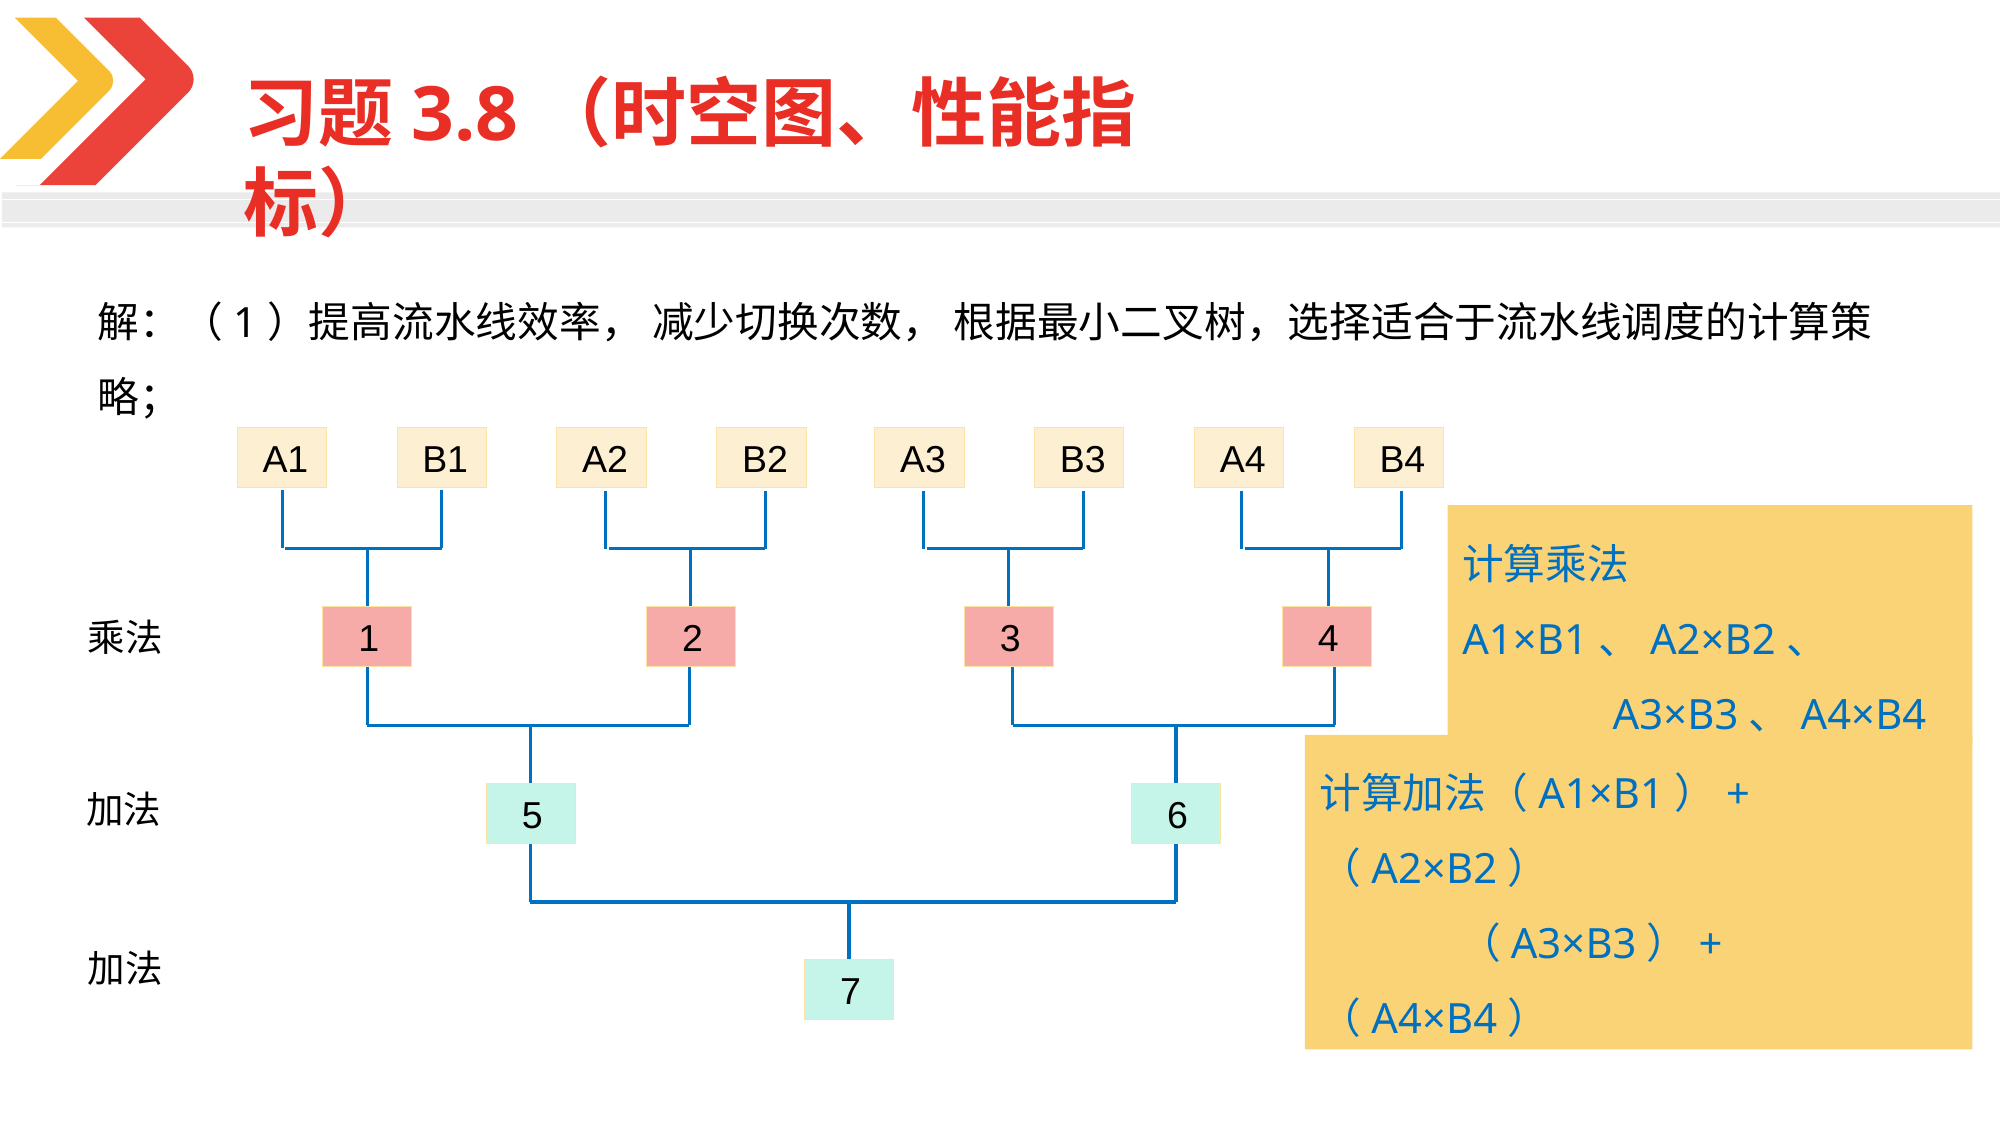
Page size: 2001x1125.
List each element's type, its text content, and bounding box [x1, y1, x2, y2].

text_box A3 [874, 427, 965, 488]
text_box 5 [486, 783, 576, 844]
text_box 计算乘法A1×B1、A2×B2、 A3×B3、A4×B4 [1447, 505, 1973, 734]
text_box 加法 [71, 778, 195, 839]
text_box B1 [397, 427, 487, 488]
text_box 6 [1131, 783, 1221, 844]
text_box 解：（1）提高流水线效率， 减少切换次数， 根据最小二叉树，选择适合于流水线调度的计算策略； [83, 263, 1921, 429]
text_box B2 [716, 427, 807, 488]
text_box 1 [322, 606, 412, 667]
text_box B4 [1354, 427, 1444, 488]
text_box 乘法 [72, 606, 196, 667]
text_box 7 [804, 959, 894, 1020]
text_box 加法 [72, 937, 196, 998]
text_box 计算加法（A1×B1）+（A2×B2） （A3×B3）+（A4×B4） [1304, 734, 1973, 1050]
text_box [0, 4, 1239, 211]
text_box A2 [556, 427, 647, 488]
text_box A4 [1194, 427, 1284, 488]
text_box A1 [237, 427, 327, 488]
text_box 2 [646, 606, 736, 667]
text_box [1, 192, 2000, 228]
text_box B3 [1034, 427, 1124, 488]
text_box 4 [1282, 606, 1372, 667]
text_box 3 [964, 606, 1054, 667]
